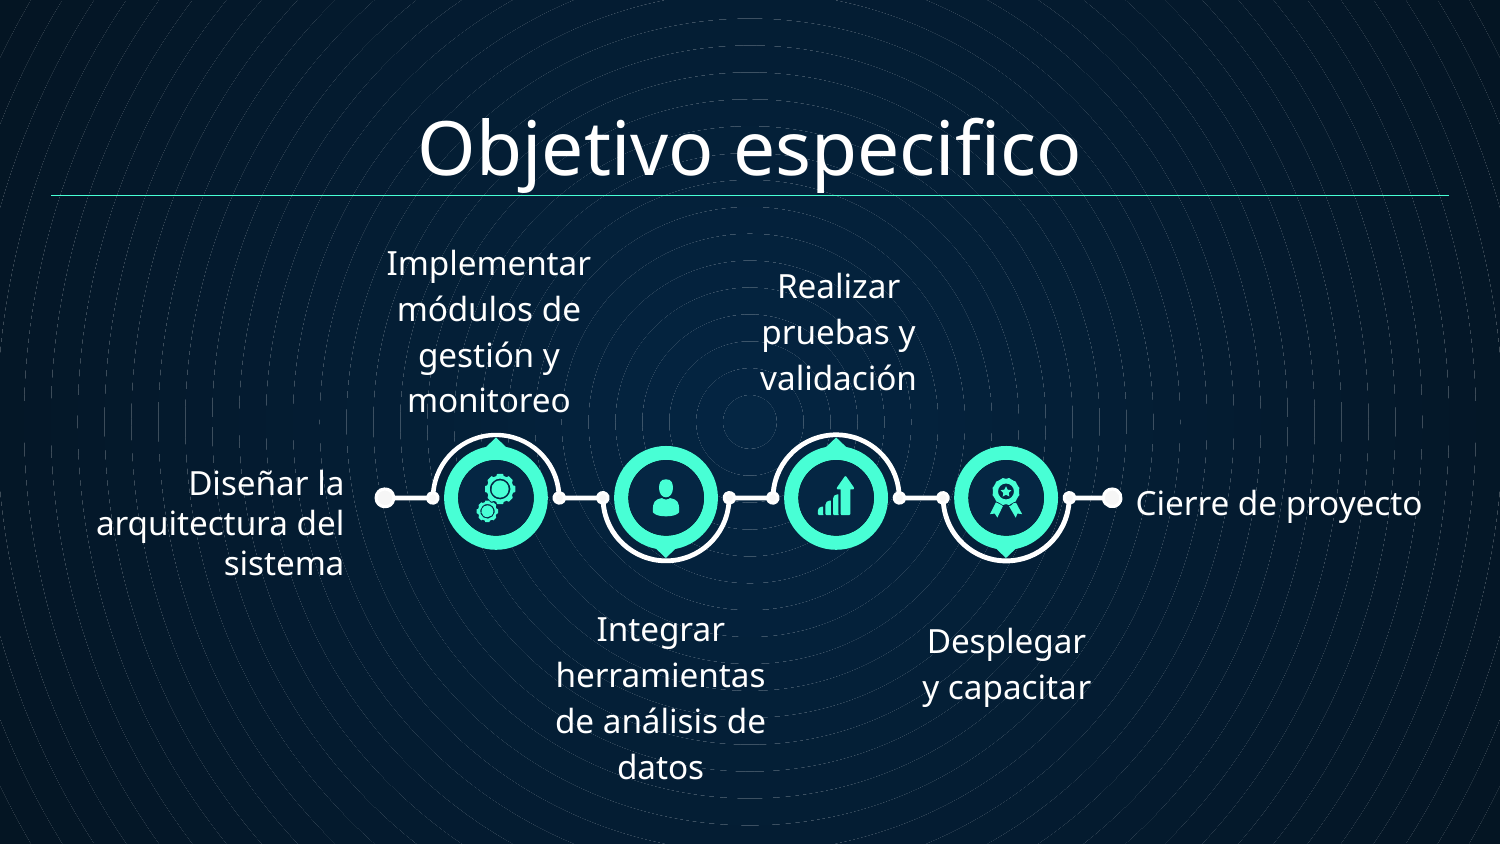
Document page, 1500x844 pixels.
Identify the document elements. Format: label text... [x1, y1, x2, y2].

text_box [989, 477, 1023, 519]
text_box [798, 460, 874, 536]
text_box [444, 446, 548, 550]
subtitle Integrar herramientas de análisis de datos [533, 587, 788, 655]
subtitle Realizar pruebas y validación [726, 244, 952, 312]
text_box [826, 437, 847, 447]
text_box [996, 548, 1016, 559]
text_box [486, 437, 506, 447]
title Objetivo especifico [51, 105, 1449, 195]
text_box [476, 473, 516, 523]
title Objetivo especifico [51, 202, 1449, 206]
text_box [614, 445, 718, 549]
text_box [376, 433, 1062, 562]
text_box [458, 460, 534, 530]
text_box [817, 475, 855, 516]
text_box Cierre de proyecto [1033, 469, 1500, 530]
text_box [652, 479, 680, 517]
subtitle Desplegar y capacitar [906, 599, 1107, 667]
text_box [655, 548, 676, 559]
subtitle Implementar módulos de gestión y monitoreo [336, 220, 642, 289]
text_box [477, 530, 516, 536]
title Diseñar la arquitectura del sistema [41, 446, 360, 571]
text_box [954, 445, 1050, 549]
text_box [968, 460, 1033, 536]
text_box [628, 460, 704, 536]
text_box [784, 446, 889, 550]
